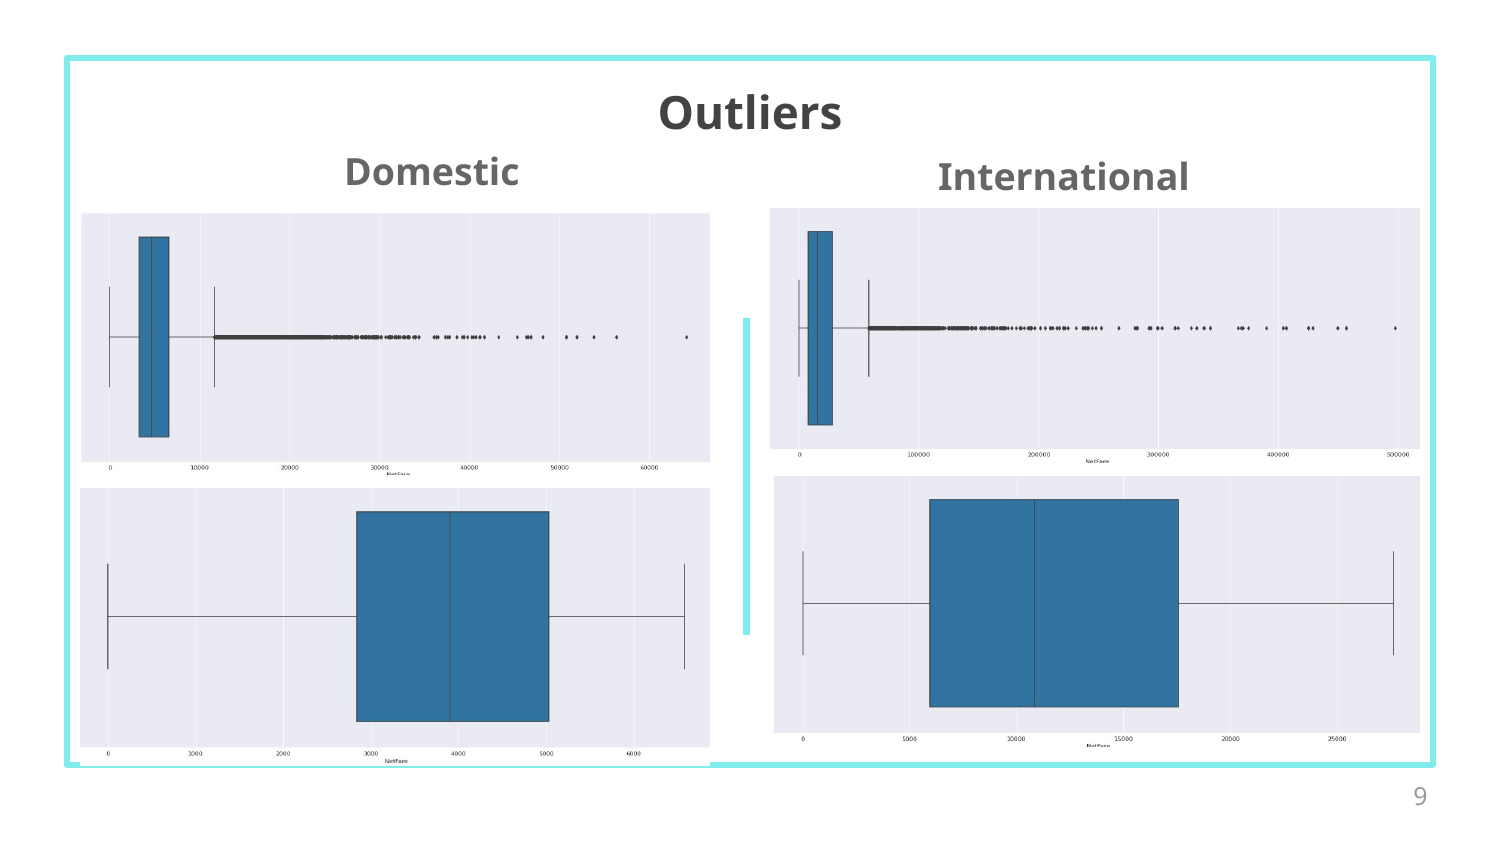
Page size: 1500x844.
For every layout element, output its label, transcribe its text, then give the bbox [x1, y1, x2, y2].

picture [79, 488, 711, 766]
picture [772, 475, 1420, 747]
title Domestic [172, 101, 693, 208]
picture [79, 210, 711, 475]
picture [768, 207, 1421, 463]
title Outliers [0, 68, 1500, 148]
title International [804, 106, 1325, 205]
slide_number 9 [1398, 764, 1489, 830]
